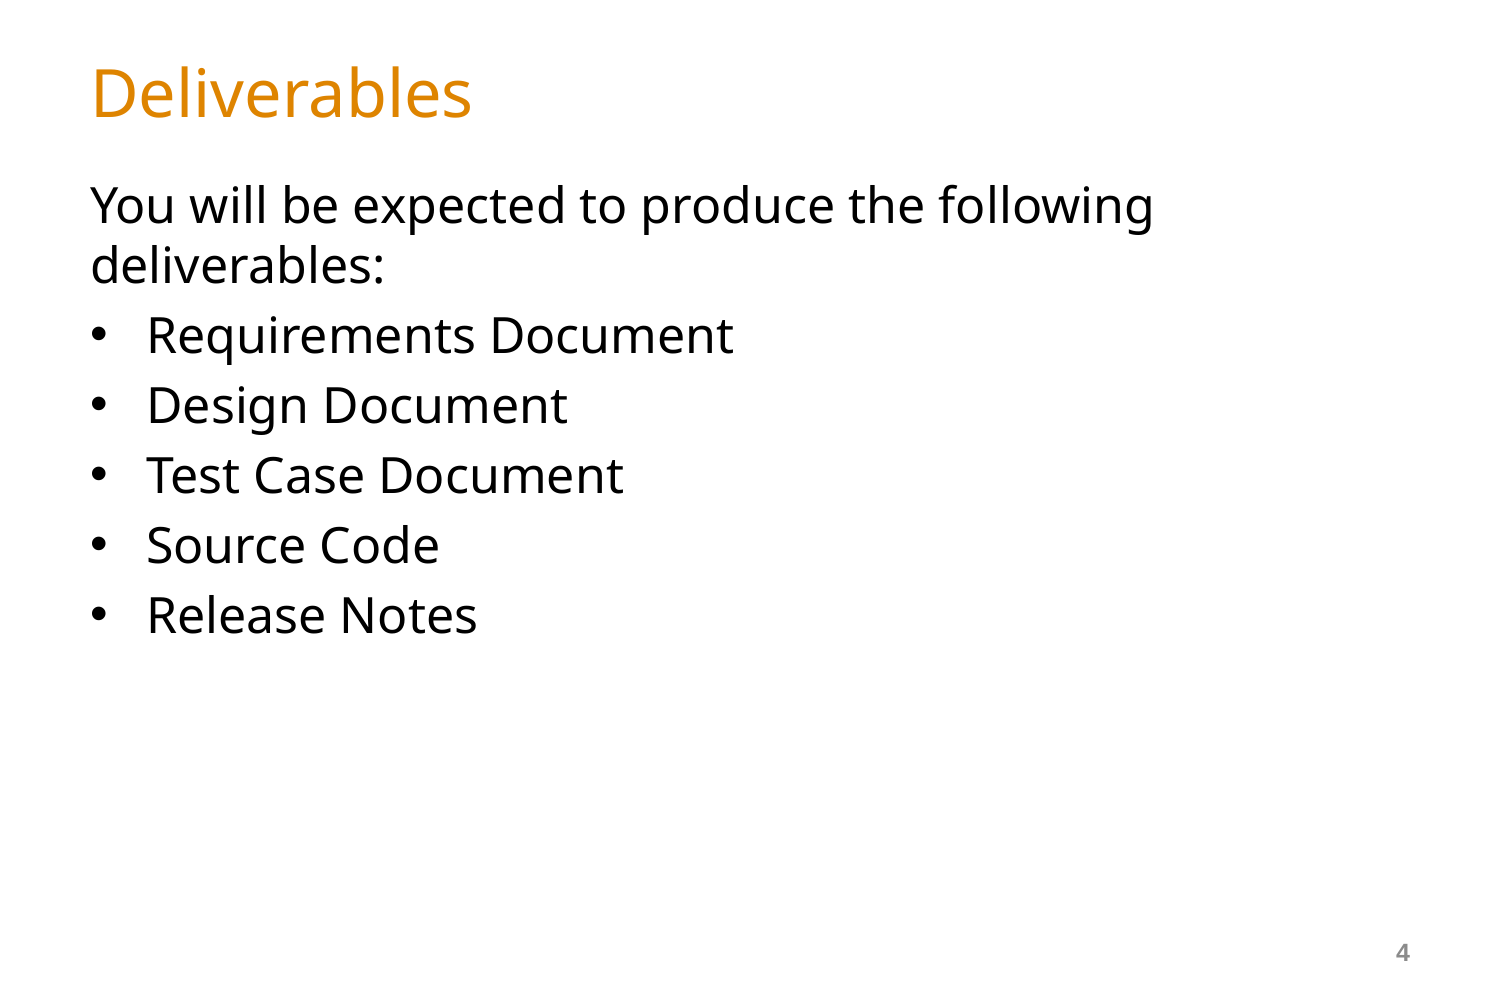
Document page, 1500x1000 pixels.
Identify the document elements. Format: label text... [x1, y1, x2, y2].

list You will be expected to produce the following deliverables: Requirements Document Design Document Test Case Document Source Code Release Notes [75, 165, 1425, 894]
title Deliverables [75, 40, 1425, 142]
slide_number 4 [1074, 926, 1425, 981]
